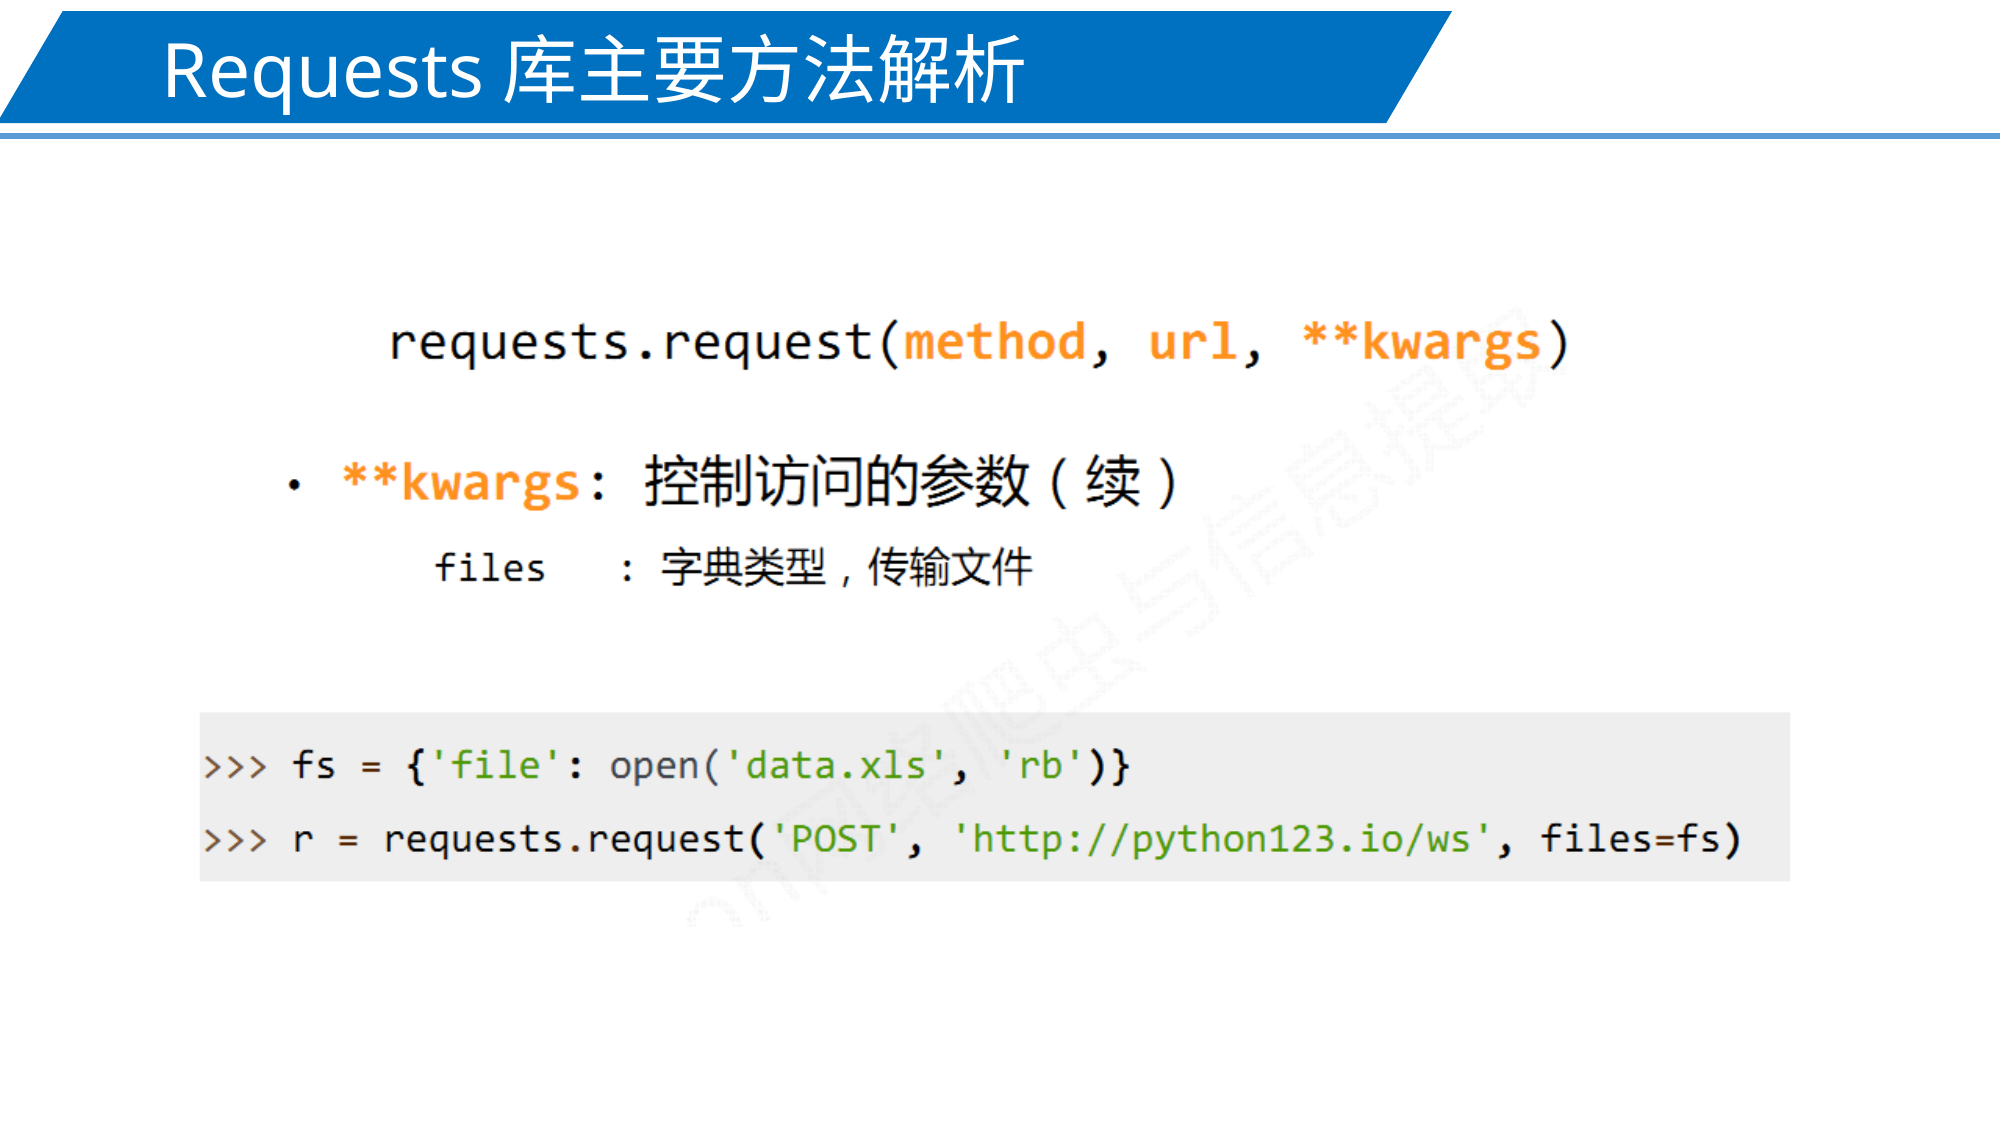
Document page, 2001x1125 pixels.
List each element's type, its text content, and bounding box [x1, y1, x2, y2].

picture [172, 198, 1828, 927]
text_box Requests库主要方法解析 [0, 11, 1453, 124]
